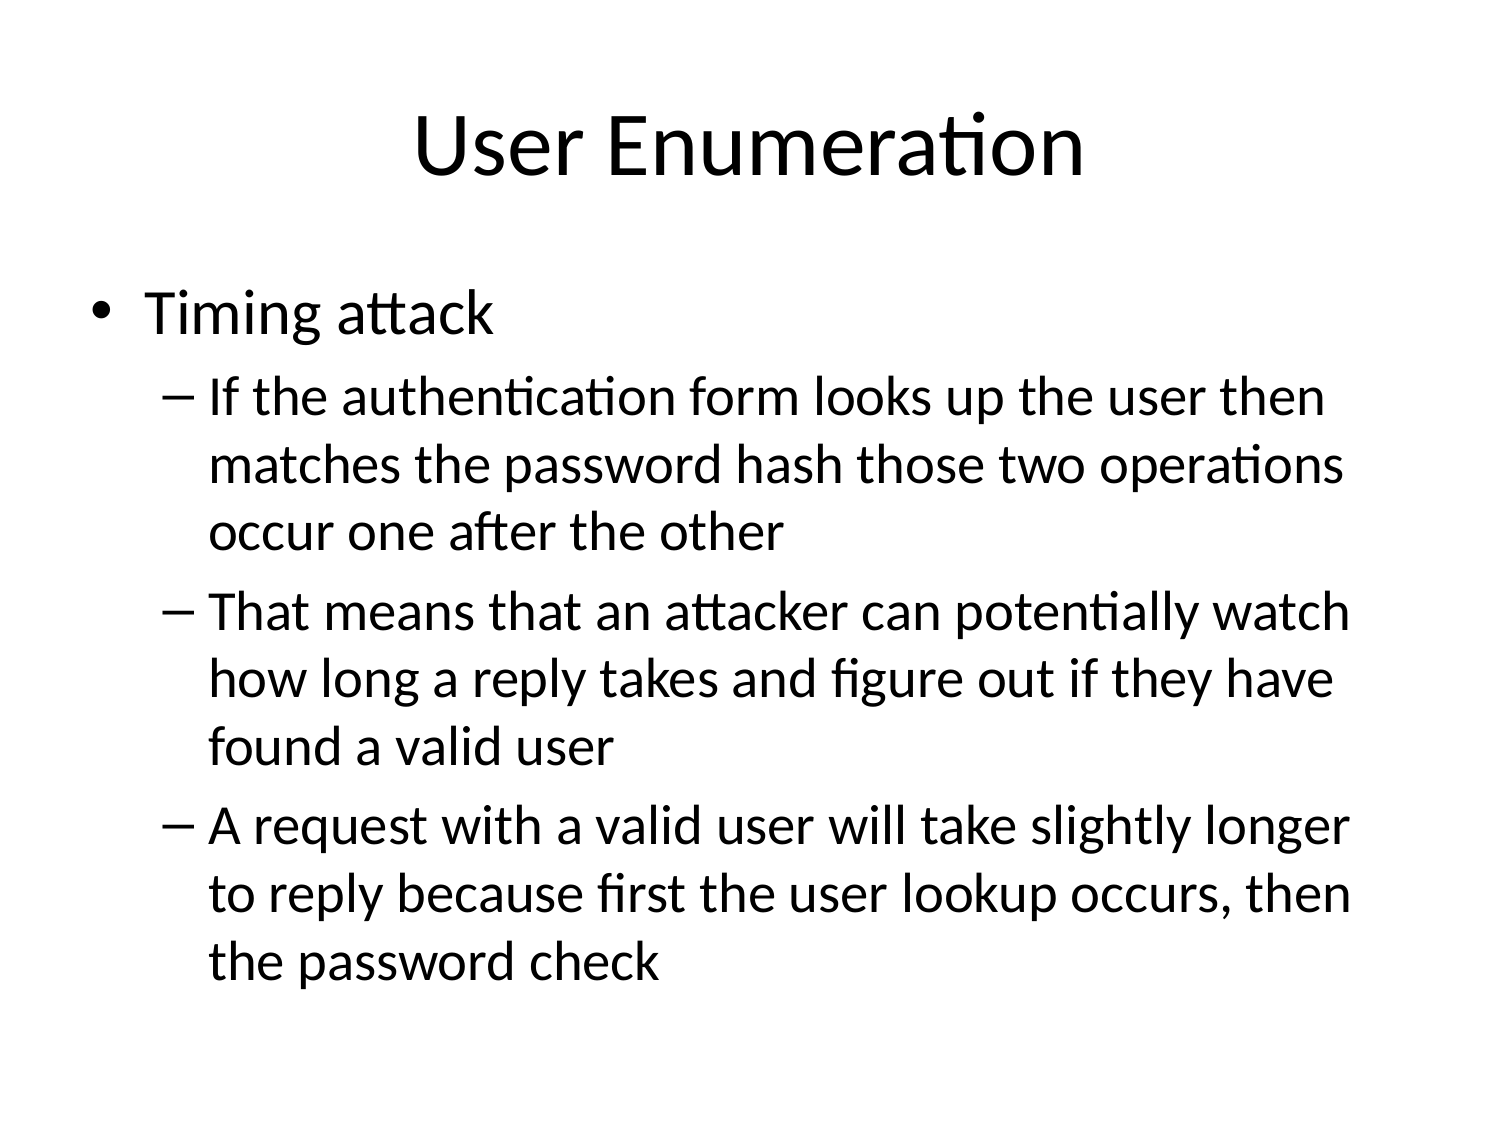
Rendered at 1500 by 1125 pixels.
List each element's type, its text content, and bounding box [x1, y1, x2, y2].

list Timing attack If the authentication form looks up the user then matches the password hash those two operations occur one after the other That means that an attacker can potentially watch how long a reply takes and figure out if they have found a valid user A request with a valid user will take slightly longer to reply because first the user lookup occurs, then the password check [75, 262, 1425, 1005]
title User Enumeration [75, 45, 1425, 233]
